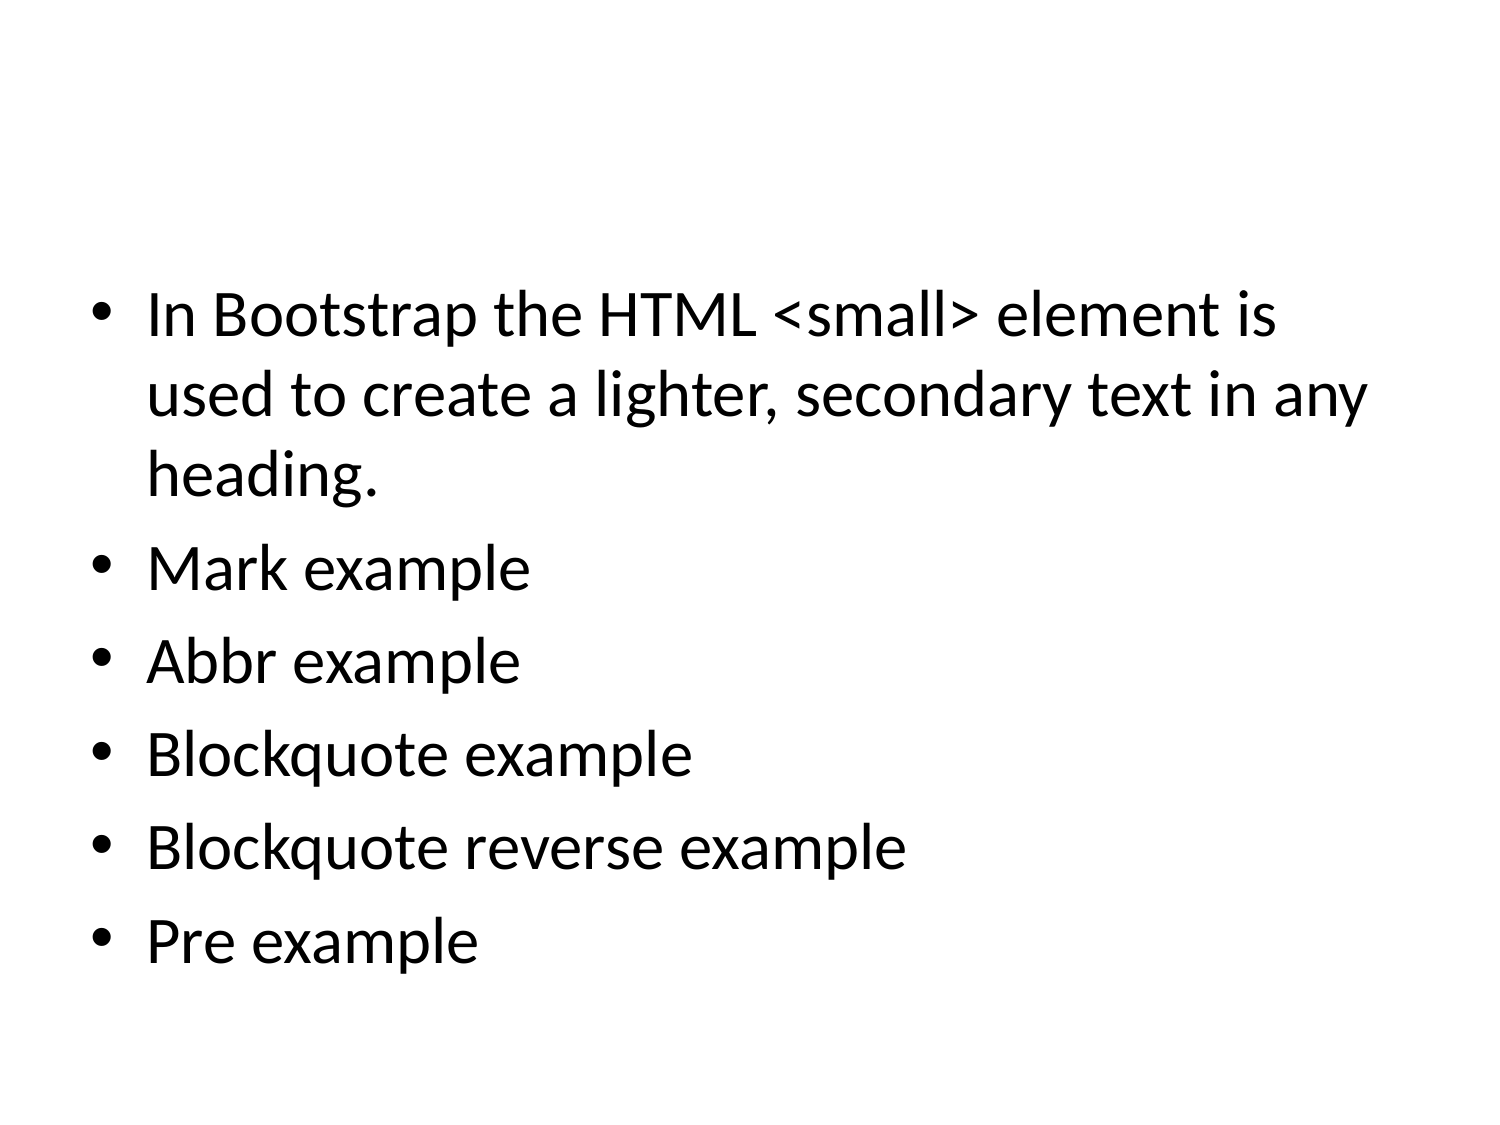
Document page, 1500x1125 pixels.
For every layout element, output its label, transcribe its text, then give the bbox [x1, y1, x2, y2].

list In Bootstrap the HTML <small> element is used to create a lighter, secondary text in any heading. Mark example Abbr example Blockquote example Blockquote reverse example Pre example [75, 262, 1425, 1005]
